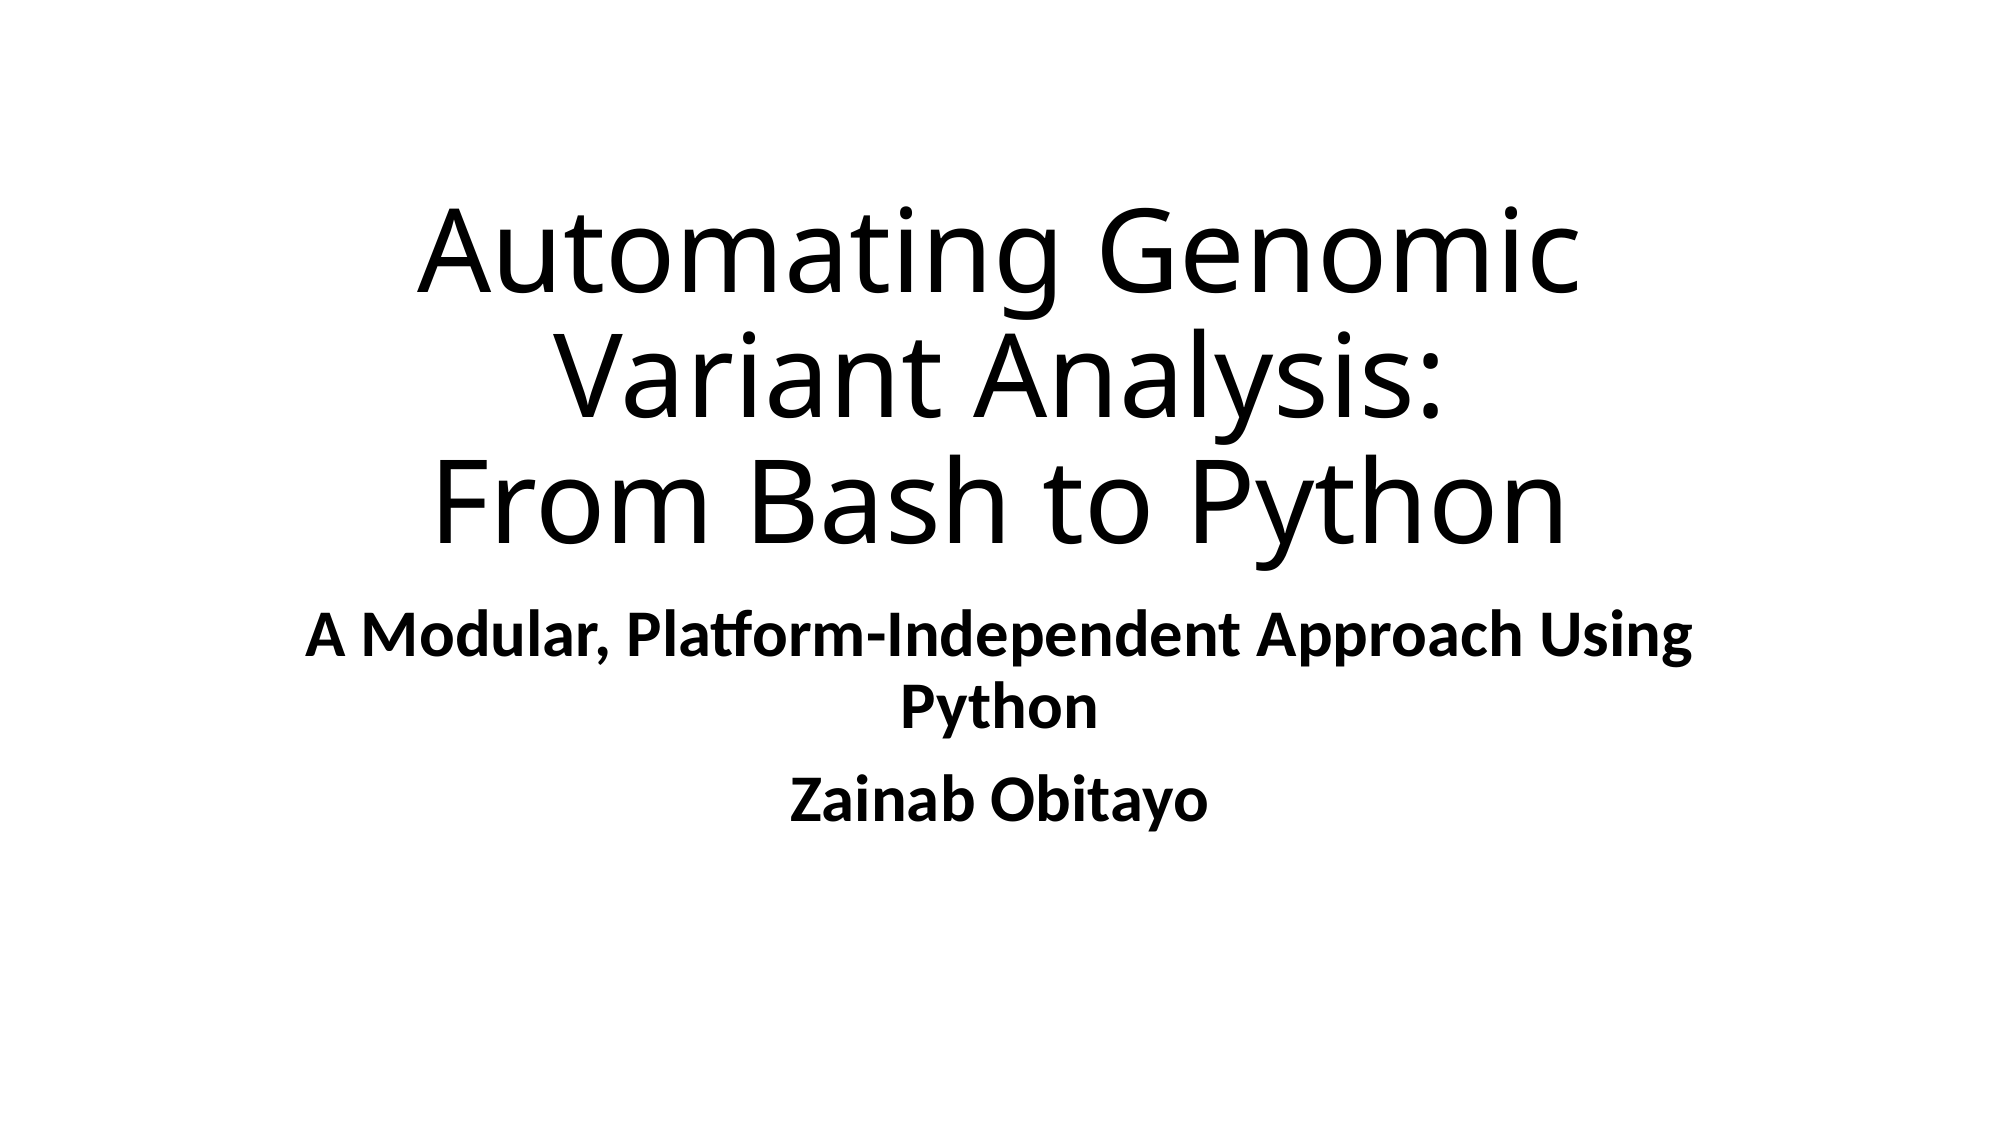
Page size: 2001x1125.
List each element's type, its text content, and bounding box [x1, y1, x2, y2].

title Automating Genomic Variant Analysis: From Bash to Python [249, 184, 1750, 576]
subtitle A Modular, Platform-Independent Approach Using Python Zainab Obitayo [249, 590, 1750, 863]
